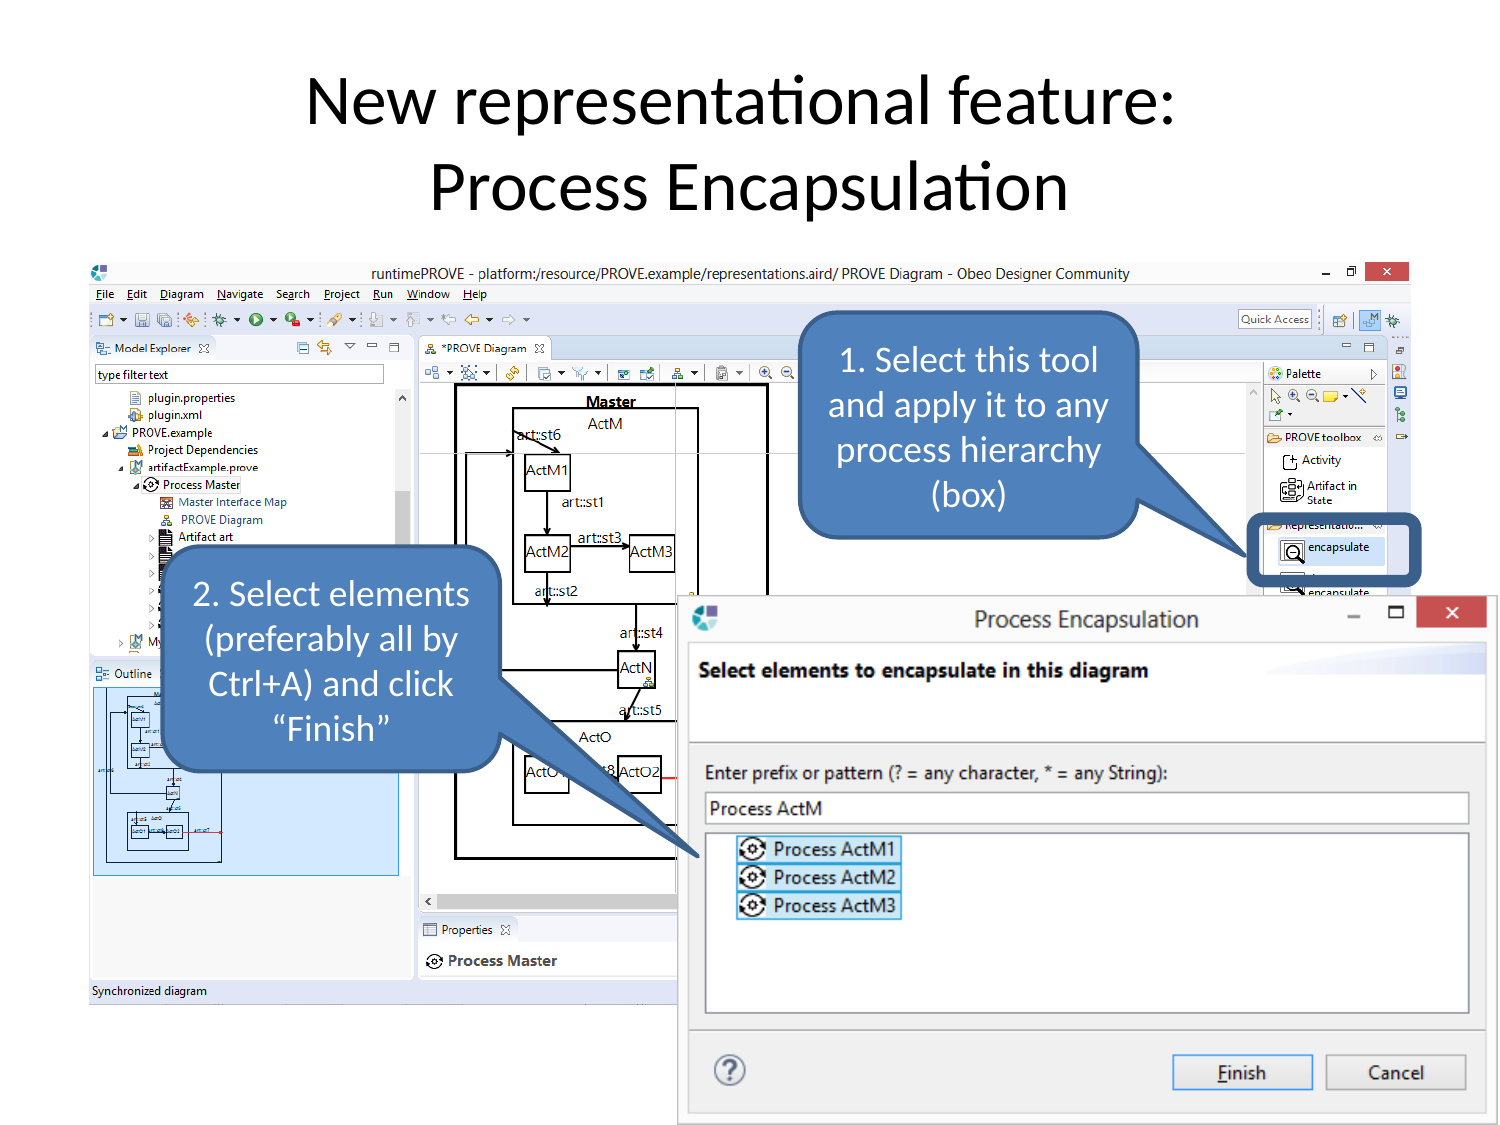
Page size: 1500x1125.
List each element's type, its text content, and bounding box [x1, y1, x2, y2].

picture [677, 595, 1498, 1125]
title New representational feature: Process Encapsulation [75, 45, 1425, 233]
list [89, 262, 1411, 1006]
